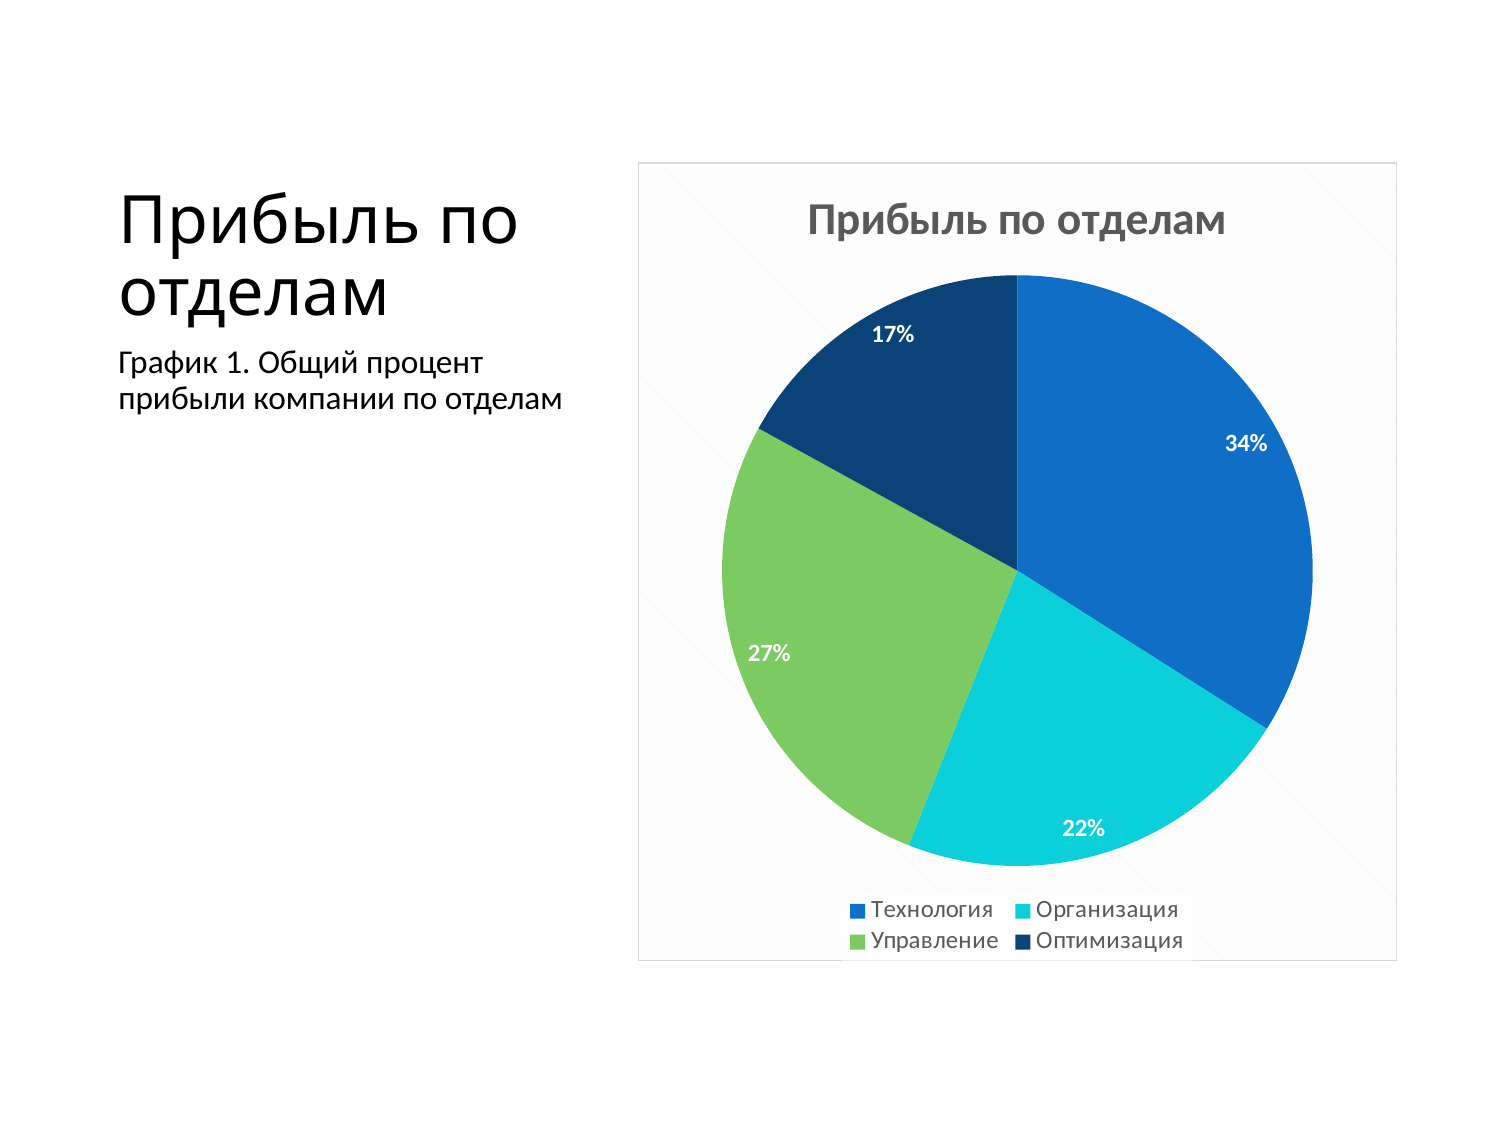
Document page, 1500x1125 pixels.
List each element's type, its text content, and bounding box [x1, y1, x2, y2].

title Прибыль по отделам [103, 75, 588, 337]
list График 1. Общий процент прибыли компании по отделам [103, 337, 588, 963]
chart [637, 161, 1398, 962]
